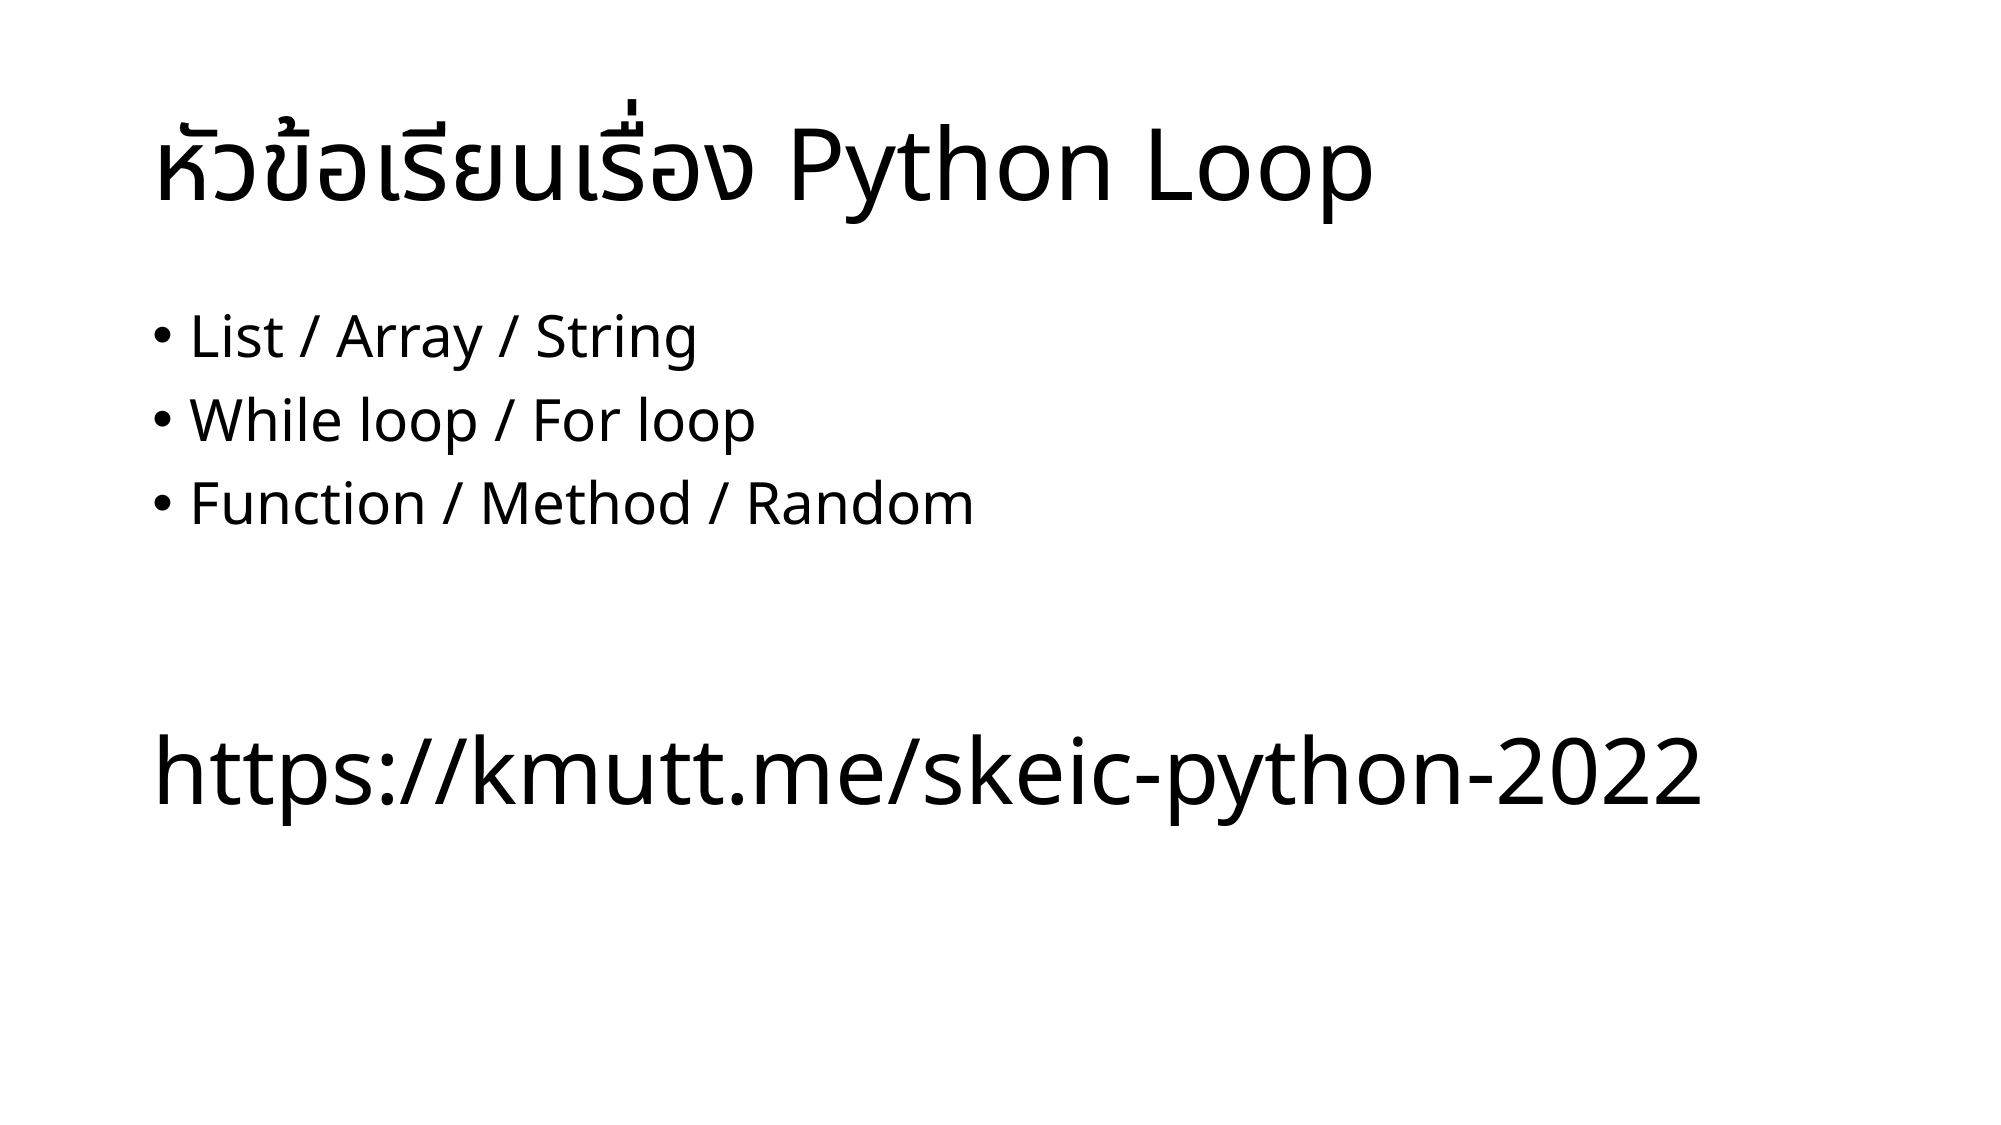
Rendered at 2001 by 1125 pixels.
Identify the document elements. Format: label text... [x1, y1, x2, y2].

list List / Array / String While loop / For loop Function / Method / Random https://kmutt.me/skeic-python-2022 [137, 299, 1863, 1014]
title หัวข้อเรียนเรื่อง Python Loop [137, 59, 1863, 278]
